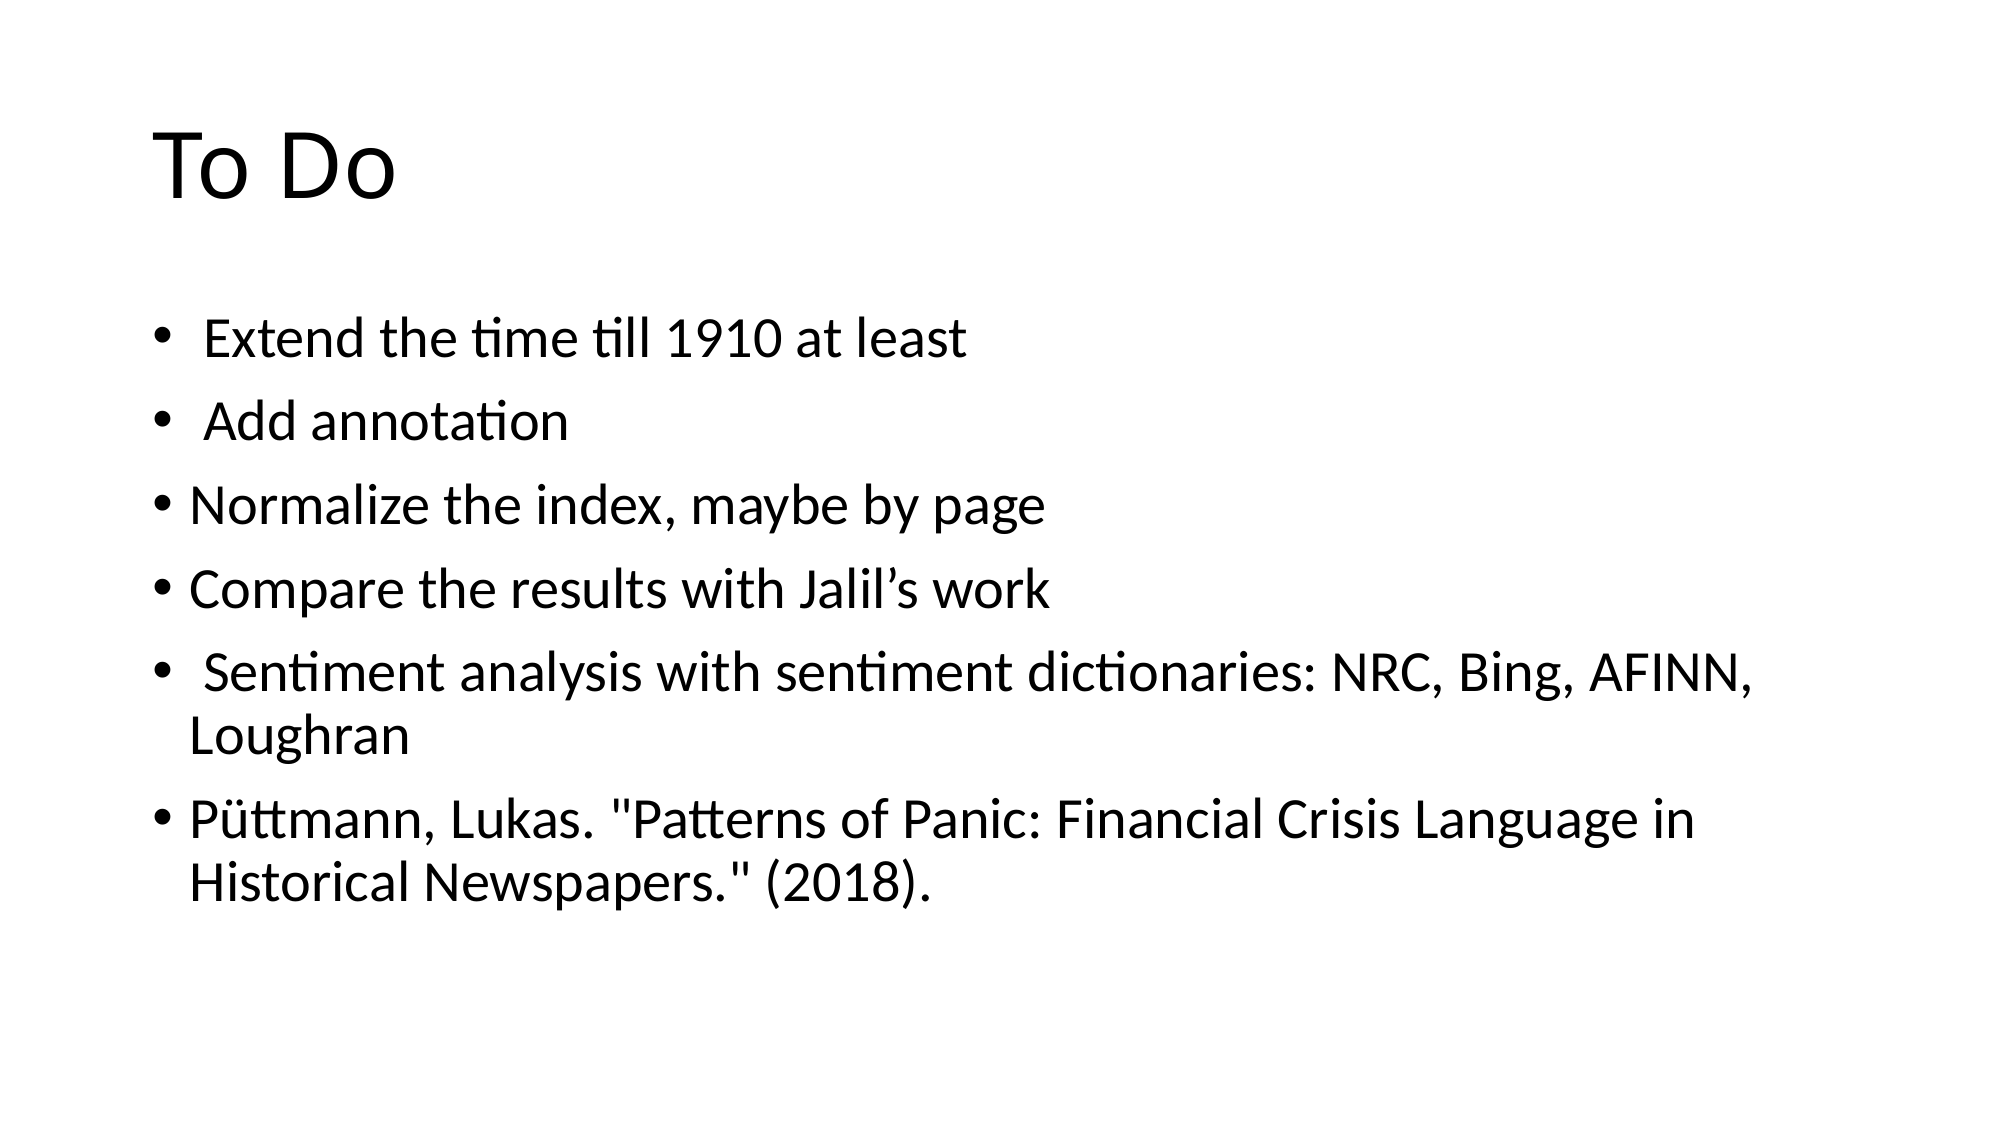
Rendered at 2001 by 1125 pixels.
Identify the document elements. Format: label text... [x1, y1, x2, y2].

title To Do [137, 59, 1863, 278]
list Extend the time till 1910 at least Add annotation Normalize the index, maybe by page Compare the results with Jalil’s work Sentiment analysis with sentiment dictionaries: NRC, Bing, AFINN, Loughran Püttmann, Lukas. "Patterns of Panic: Financial Crisis Language in Historical Newspapers." (2018). [137, 299, 1863, 1014]
